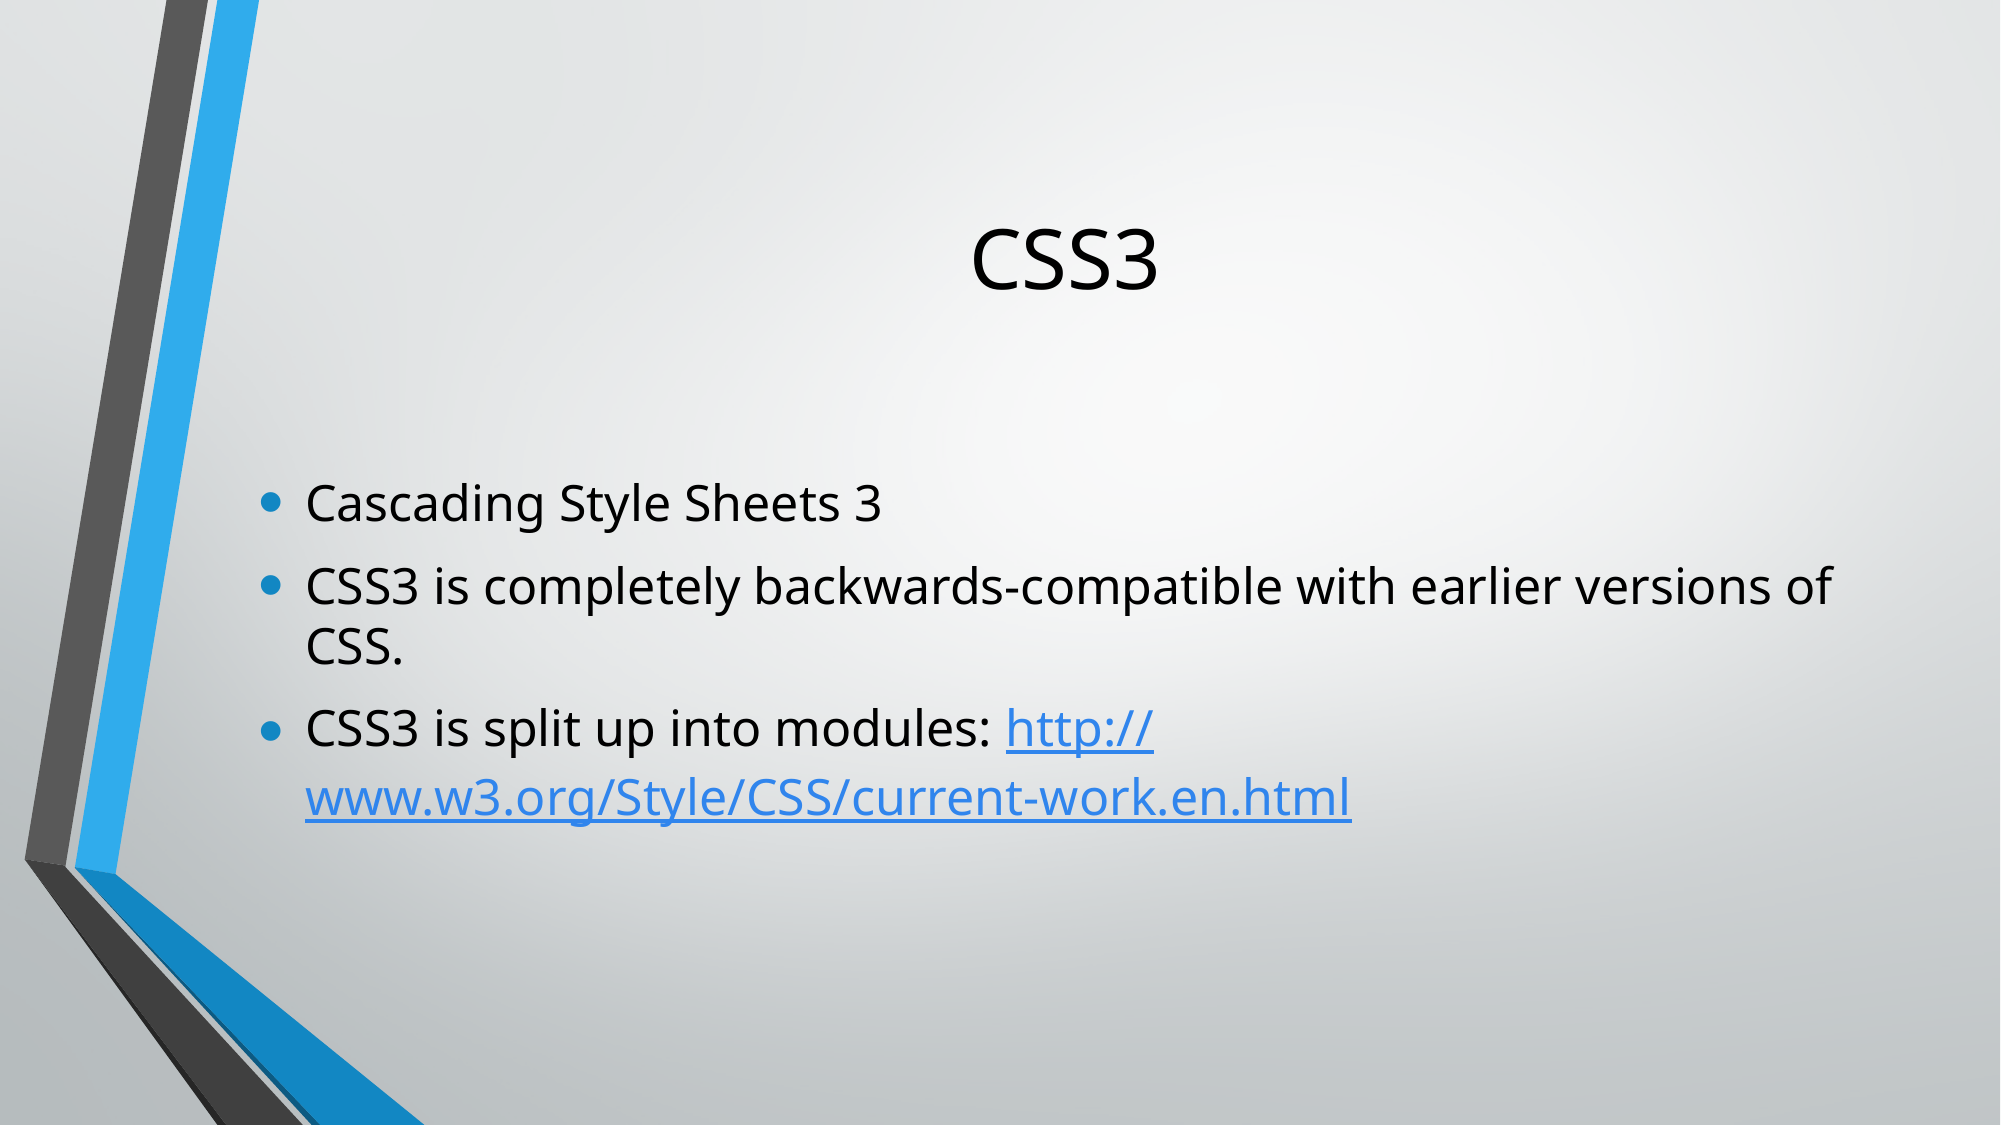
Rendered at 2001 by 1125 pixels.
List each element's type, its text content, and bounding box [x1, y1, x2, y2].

title CSS3 [243, 112, 1887, 400]
list Cascading Style Sheets 3 CSS3 is completely backwards-compatible with earlier versions of CSS. CSS3 is split up into modules: http://www.w3.org/Style/CSS/current-work.en.html [243, 437, 1887, 950]
